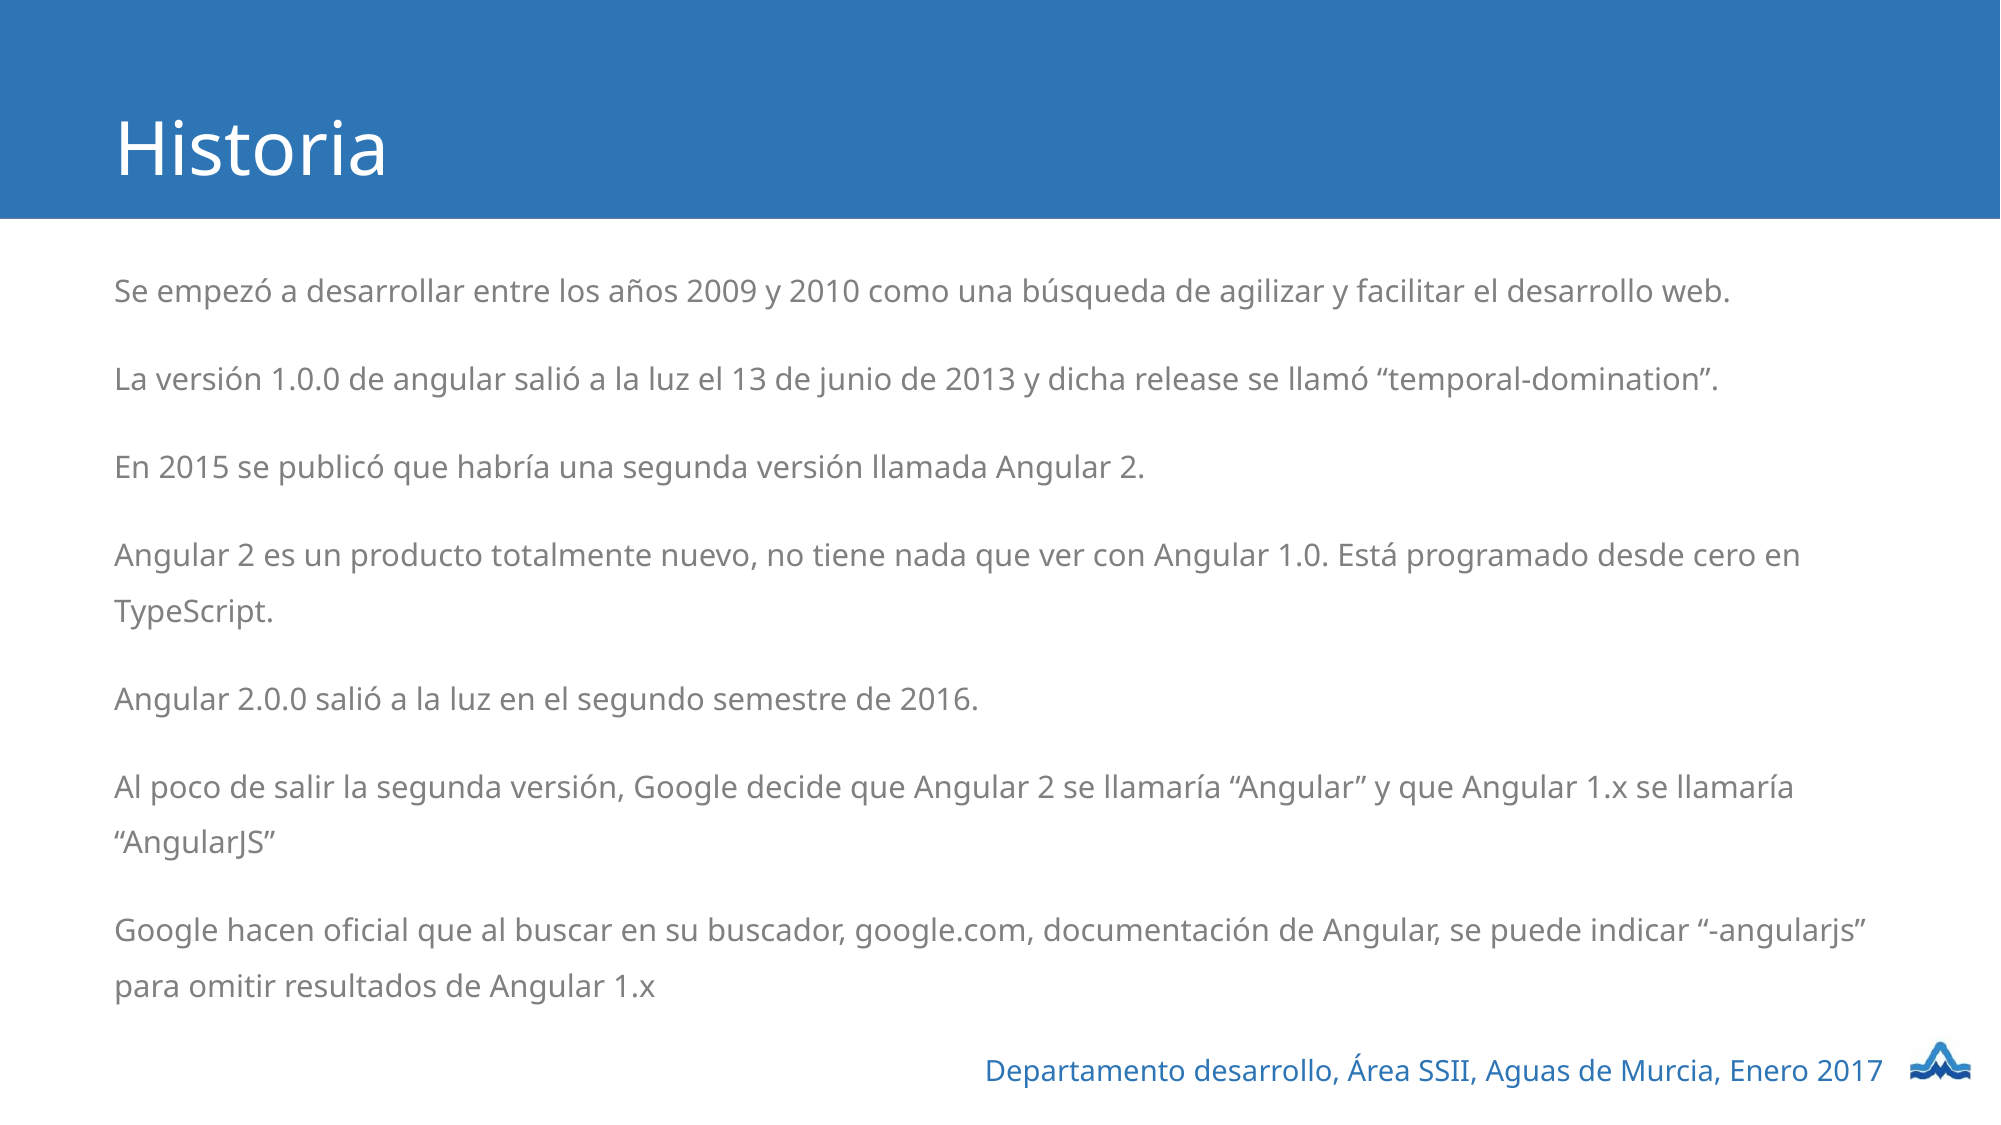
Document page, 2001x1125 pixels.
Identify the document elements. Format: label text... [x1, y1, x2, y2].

picture [1899, 1018, 1983, 1102]
title Historia [99, 0, 1863, 199]
list Se empezó a desarrollar entre los años 2009 y 2010 como una búsqueda de agilizar y facilitar el desarrollo web. La versión 1.0.0 de angular salió a la luz el 13 de junio de 2013 y dicha release se llamó “temporal-domination”. En 2015 se publicó que habría una segunda versión llamada Angular 2. Angular 2 es un producto totalmente nuevo, no tiene nada que ver con Angular 1.0. Está programado desde cero en TypeScript. Angular 2.0.0 salió a la luz en el segundo semestre de 2016. Al poco de salir la segunda versión, Google decide que Angular 2 se llamaría “Angular” y que Angular 1.x se llamaría “AngularJS” Google hacen oficial que al buscar en su buscador, google.com, documentación de Angular, se puede indicar “-angularjs” para omitir resultados de Angular 1.x [99, 245, 1910, 1015]
